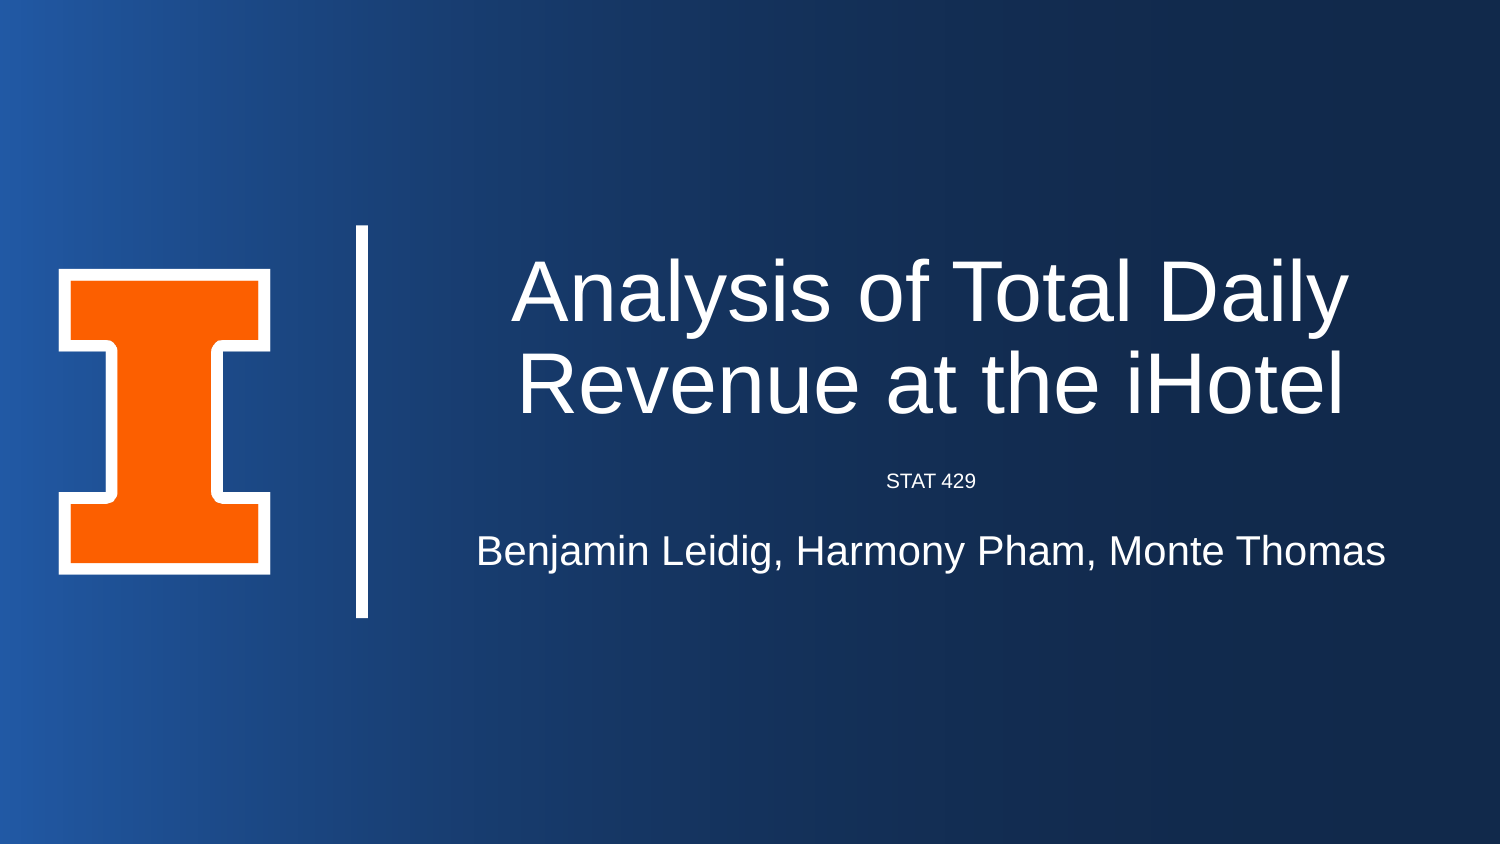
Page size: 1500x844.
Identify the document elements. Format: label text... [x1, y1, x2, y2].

title Analysis of Total Daily Revenue at the iHotel [403, 240, 1459, 440]
list STAT 429 [403, 464, 1459, 844]
picture [0, 0, 1500, 844]
list Benjamin Leidig, Harmony Pham, Monte Thomas [404, 523, 1459, 844]
